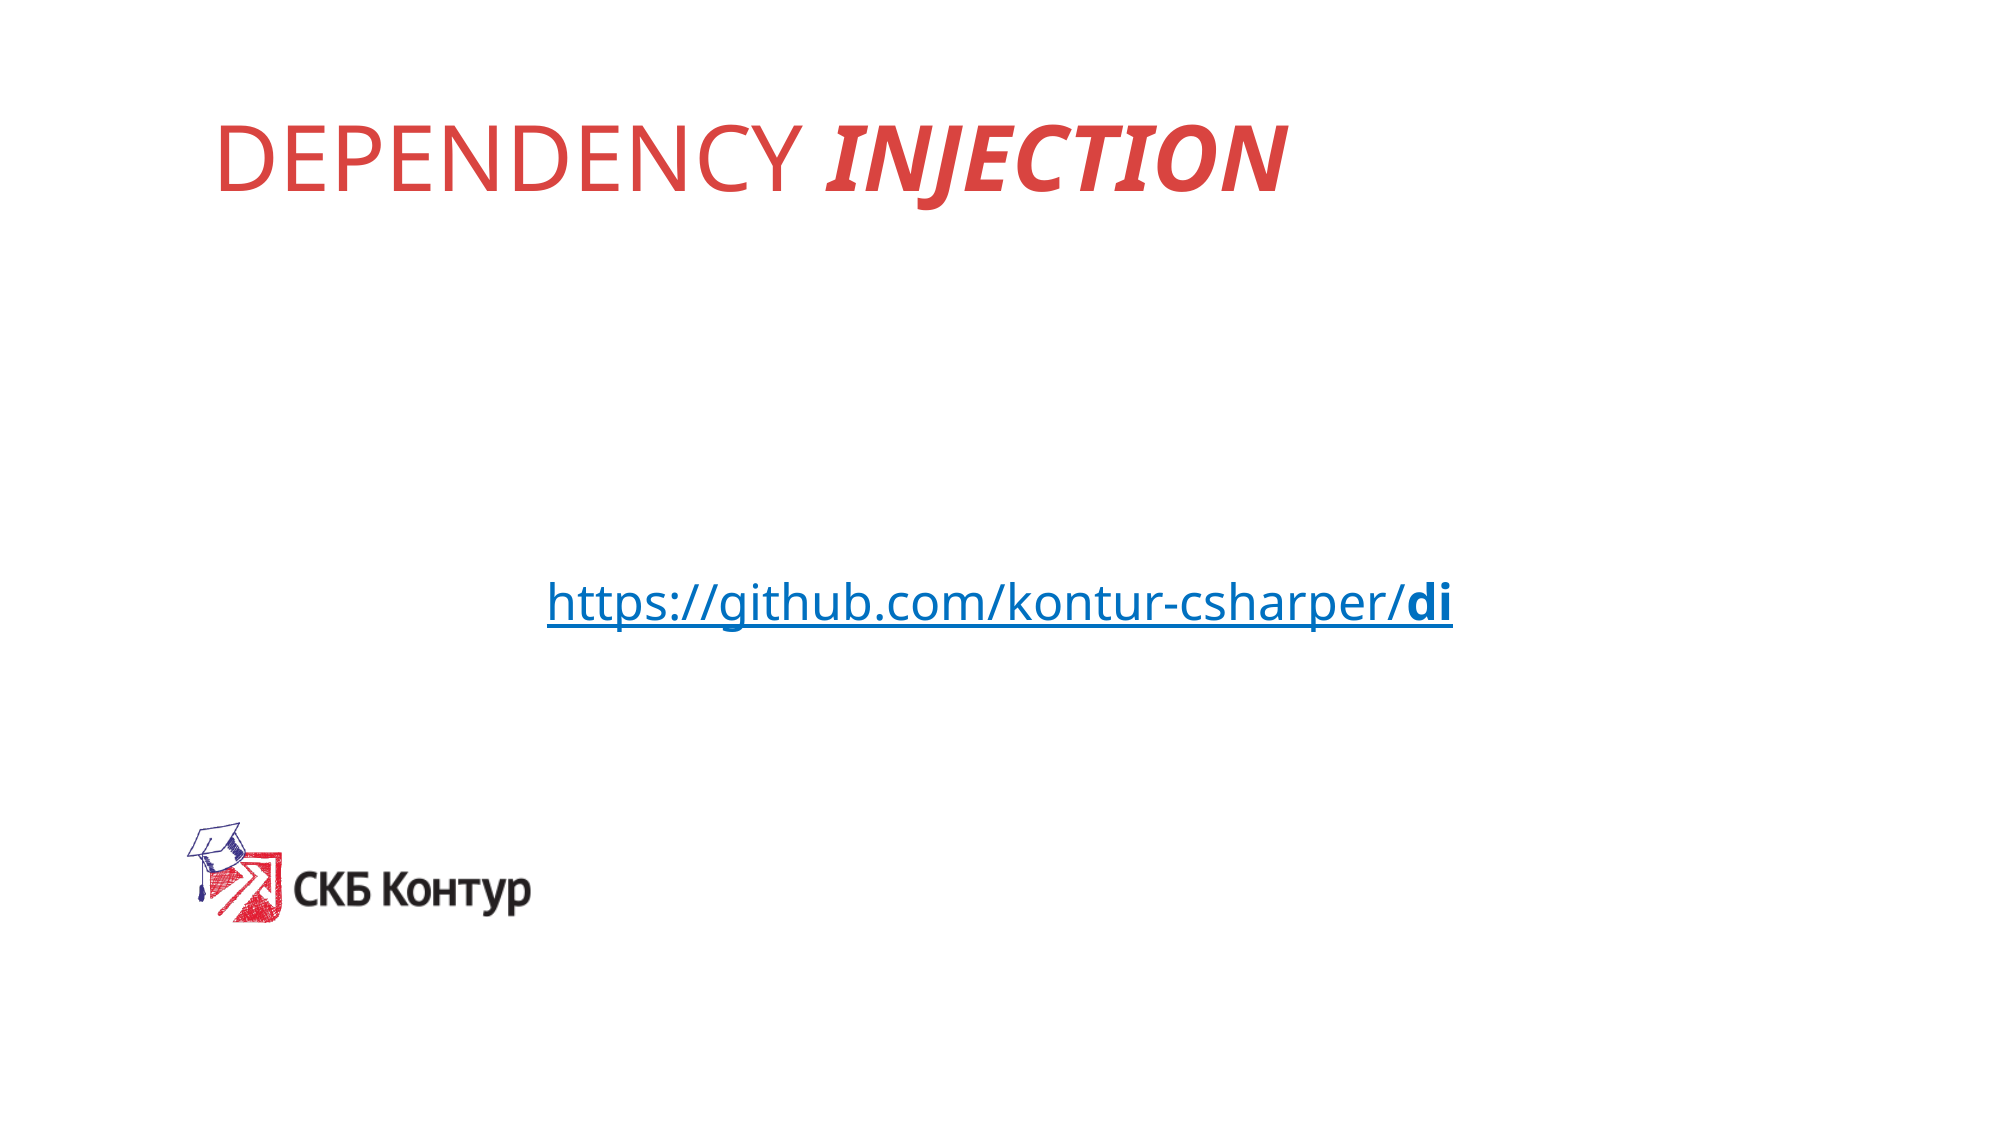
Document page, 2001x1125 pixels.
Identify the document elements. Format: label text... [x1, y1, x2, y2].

subtitle https://github.com/kontur-csharper/di [212, 562, 1788, 858]
title Dependency Injection [212, 90, 1788, 220]
picture [184, 822, 535, 930]
